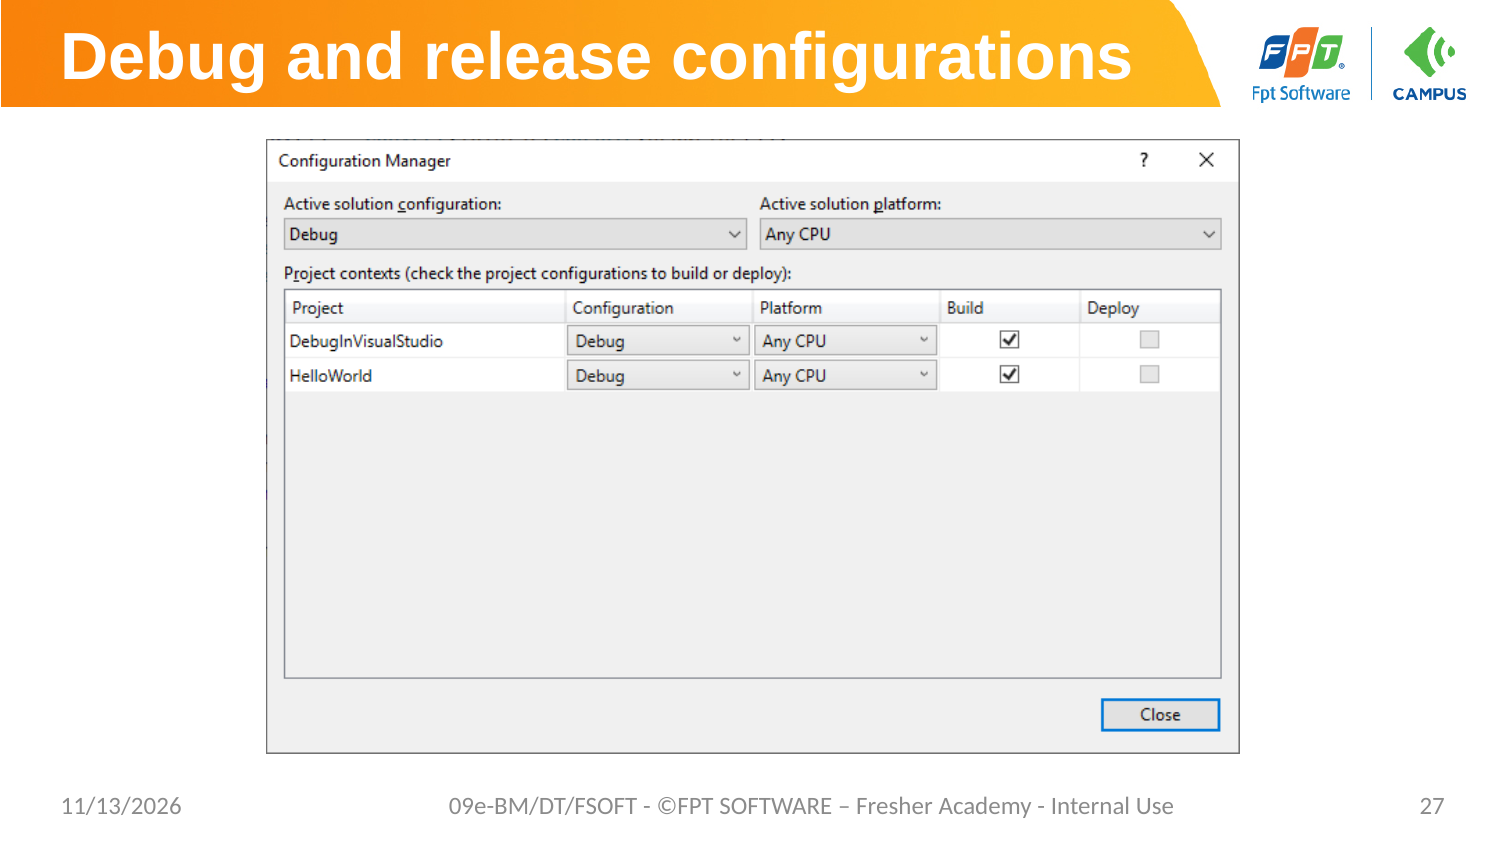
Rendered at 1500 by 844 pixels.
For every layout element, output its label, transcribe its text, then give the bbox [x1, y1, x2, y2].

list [265, 139, 1240, 754]
picture [1, 0, 1499, 844]
title Debug and release configurations [45, 0, 1176, 106]
footer 09e-BM/DT/FSOFT - ©FPT SOFTWARE – Fresher Academy - Internal Use [289, 782, 1335, 827]
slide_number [45, 782, 270, 827]
slide_number 27 [1350, 782, 1461, 827]
